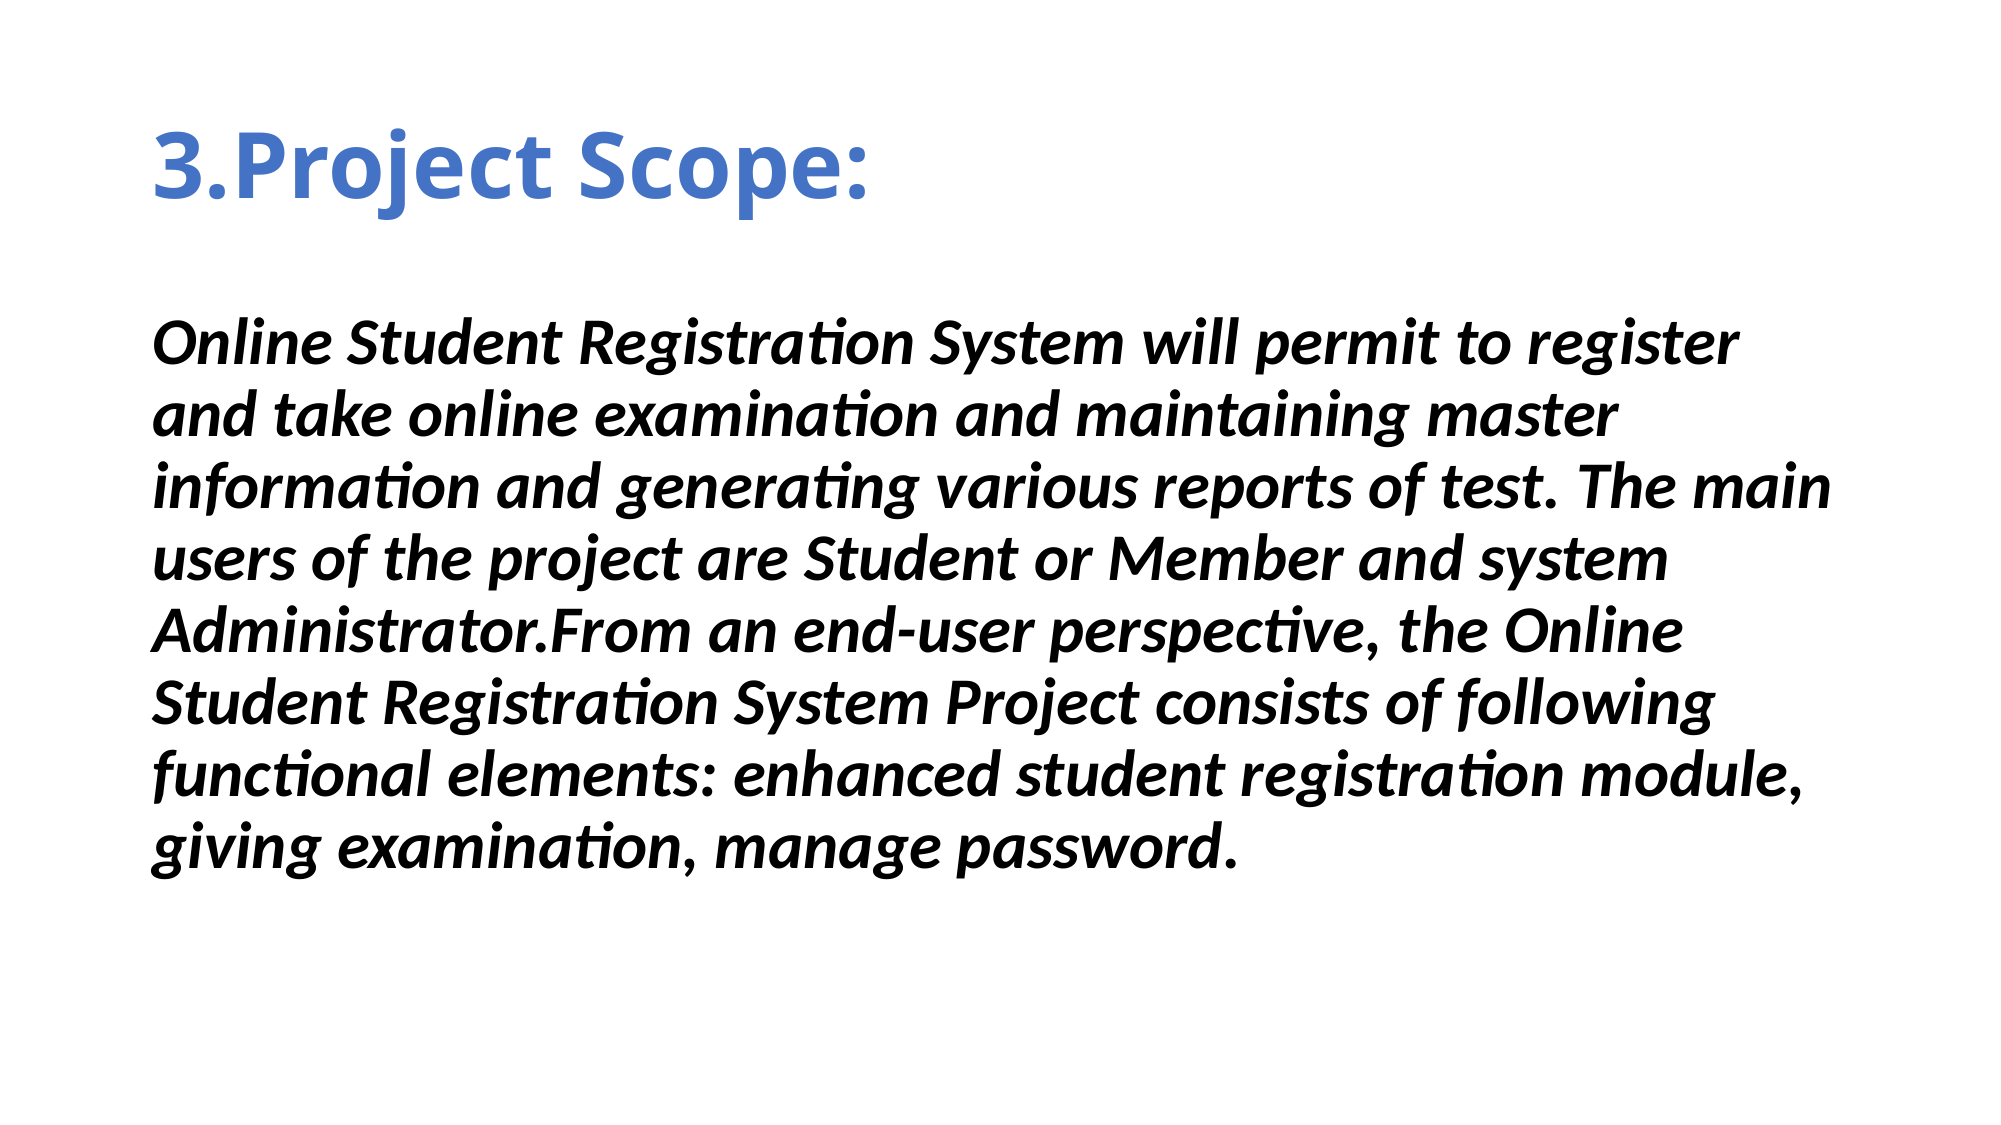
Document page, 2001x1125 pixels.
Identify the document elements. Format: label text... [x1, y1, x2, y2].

list Online Student Registration System will permit to register and take online examination and maintaining master information and generating various reports of test. The main users of the project are Student or Member and system Administrator.From an end-user perspective, the Online Student Registration System Project consists of following functional elements: enhanced student registration module, giving examination, manage password. [137, 299, 1863, 1014]
title 3.Project Scope: [137, 59, 1863, 278]
